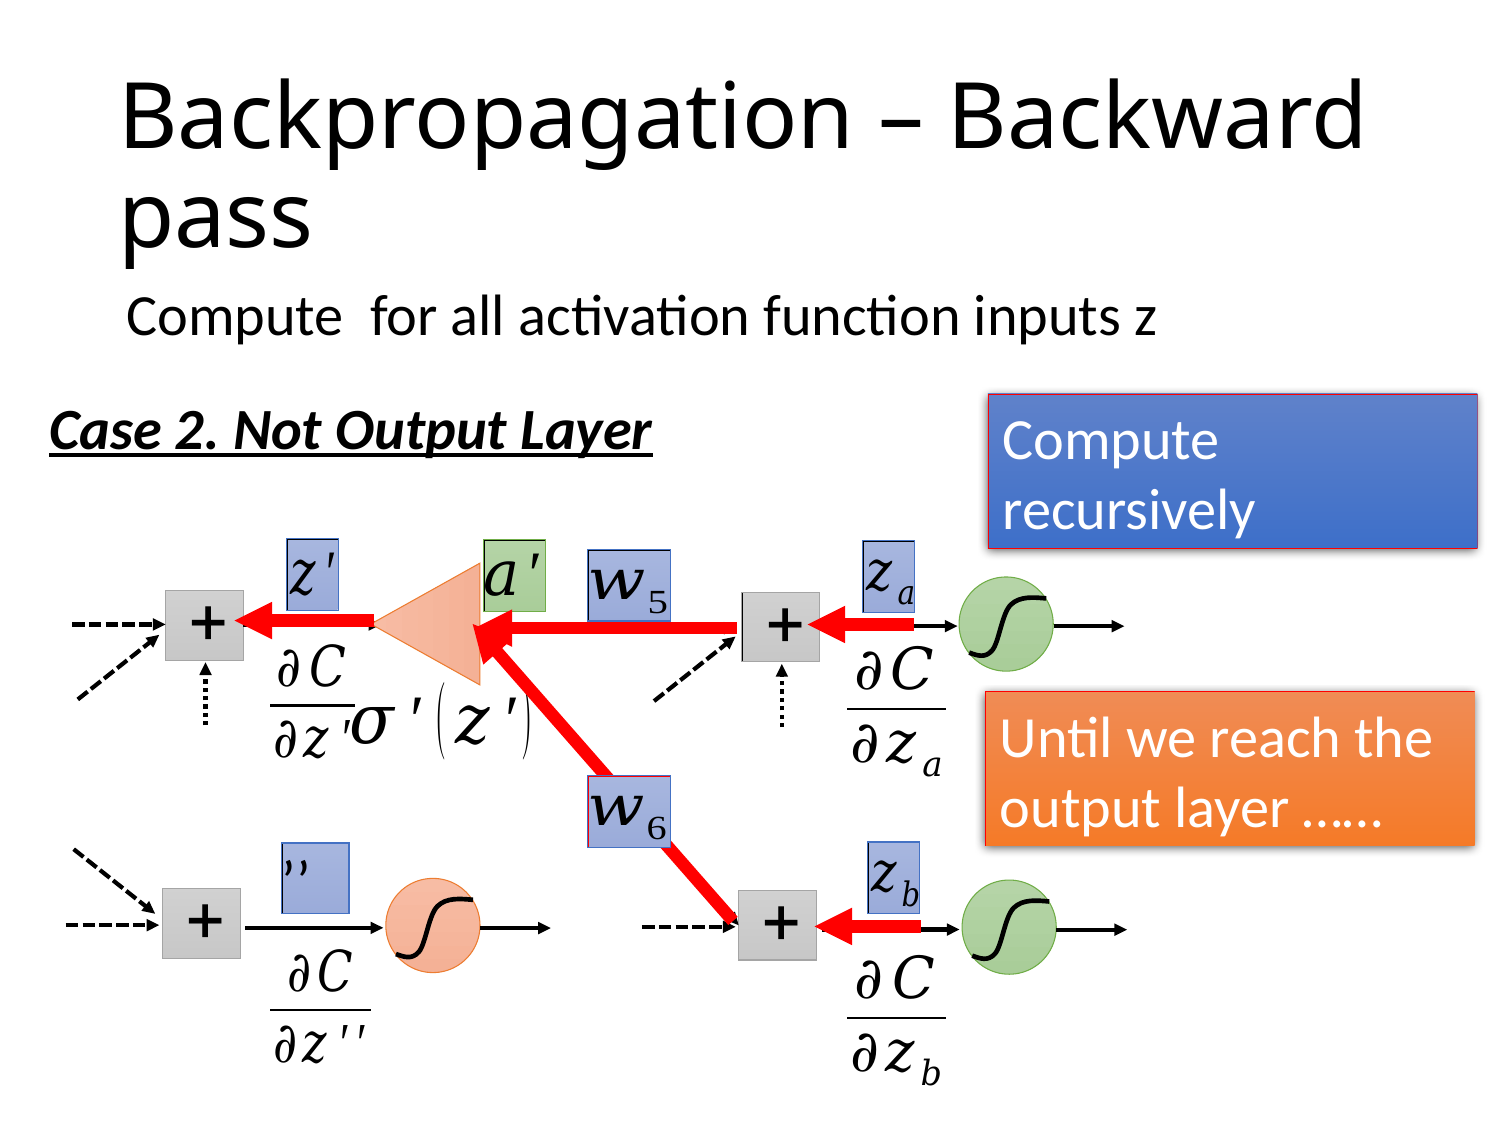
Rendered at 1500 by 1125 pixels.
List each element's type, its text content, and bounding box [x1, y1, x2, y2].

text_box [962, 880, 1127, 975]
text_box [479, 633, 739, 926]
text_box Until we reach the output layer …… [985, 691, 1475, 846]
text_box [77, 634, 160, 700]
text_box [73, 849, 155, 914]
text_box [958, 576, 1125, 672]
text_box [472, 624, 733, 921]
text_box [165, 590, 244, 661]
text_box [162, 888, 241, 959]
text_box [741, 592, 820, 662]
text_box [738, 890, 817, 961]
text_box Case 2. Not Output Layer [34, 383, 688, 469]
text_box [374, 562, 481, 682]
title Backpropagation – Backward pass [103, 59, 1397, 278]
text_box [385, 878, 551, 973]
